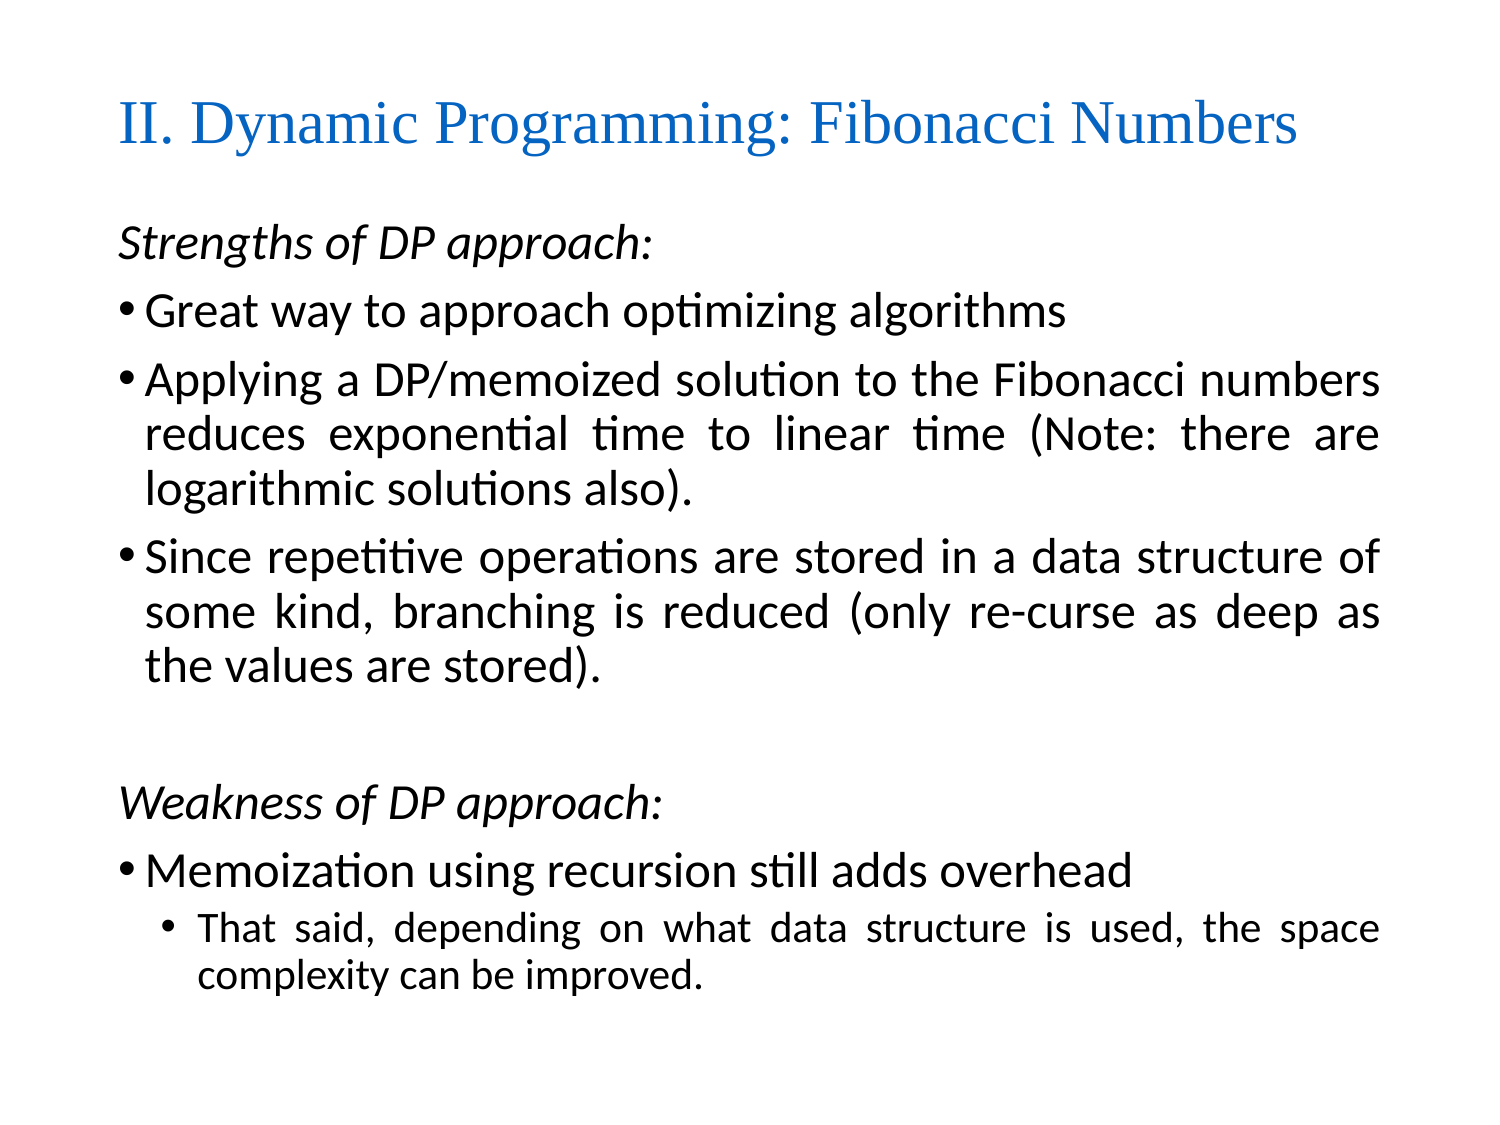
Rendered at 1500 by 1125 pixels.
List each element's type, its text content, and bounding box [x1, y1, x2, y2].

list Strengths of DP approach: Great way to approach optimizing algorithms Applying a DP/memoized solution to the Fibonacci numbers reduces exponential time to linear time (Note: there are logarithmic solutions also). Since repetitive operations are stored in a data structure of some kind, branching is reduced (only re-curse as deep as the values are stored). Weakness of DP approach: Memoization using recursion still adds overhead That said, depending on what data structure is used, the space complexity can be improved. [103, 208, 1397, 1014]
title II. Dynamic Programming: Fibonacci Numbers [103, 59, 1397, 188]
